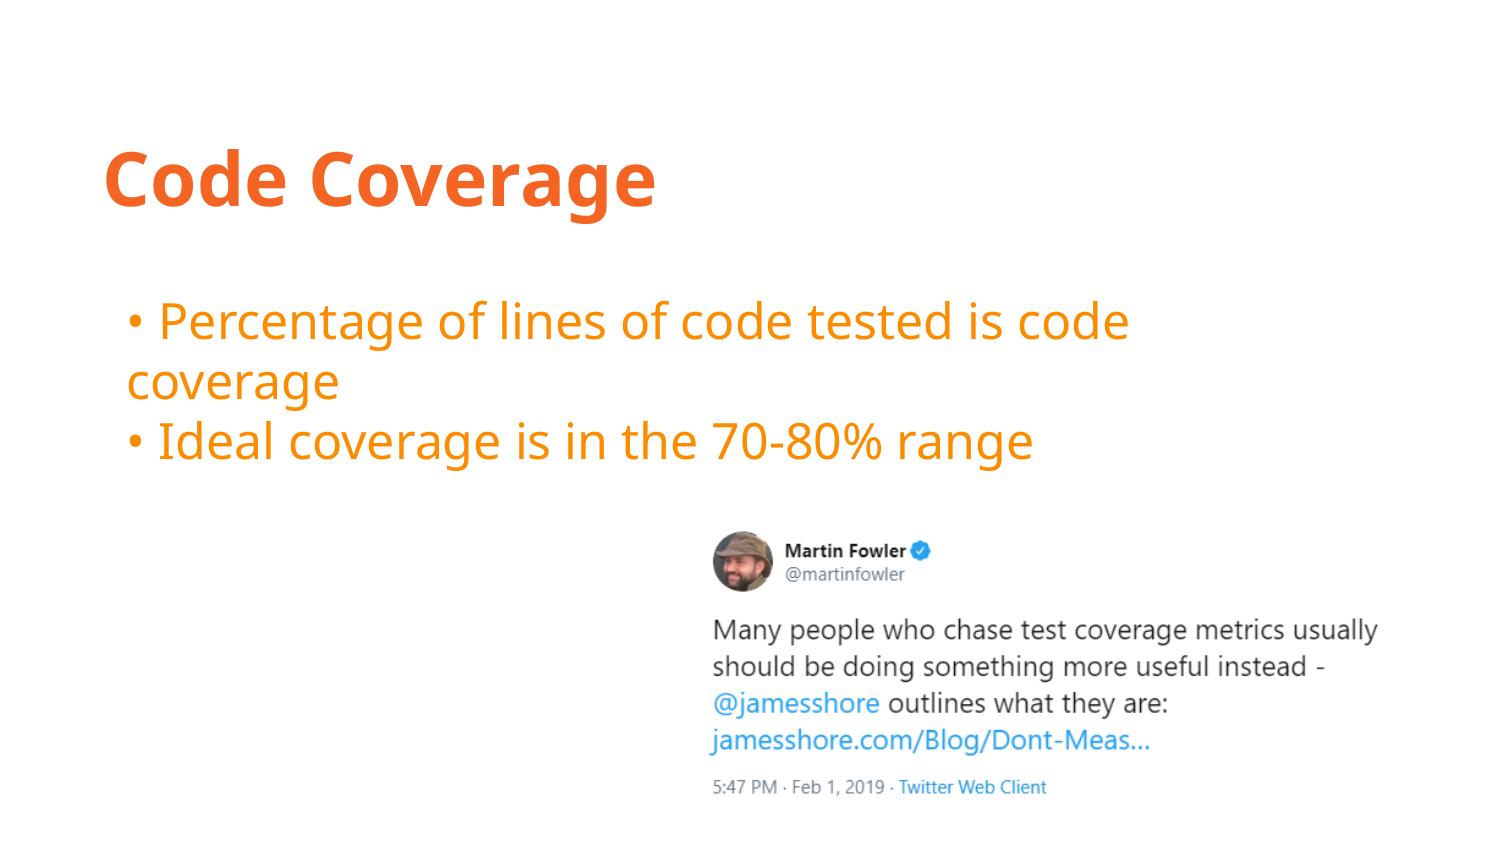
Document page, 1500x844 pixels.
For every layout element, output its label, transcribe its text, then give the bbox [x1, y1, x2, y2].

text_box • Percentage of lines of code tested is code coverage • Ideal coverage is in the 70-80% range [111, 282, 1147, 598]
title Code Coverage [87, 116, 1192, 243]
picture [707, 517, 1398, 813]
